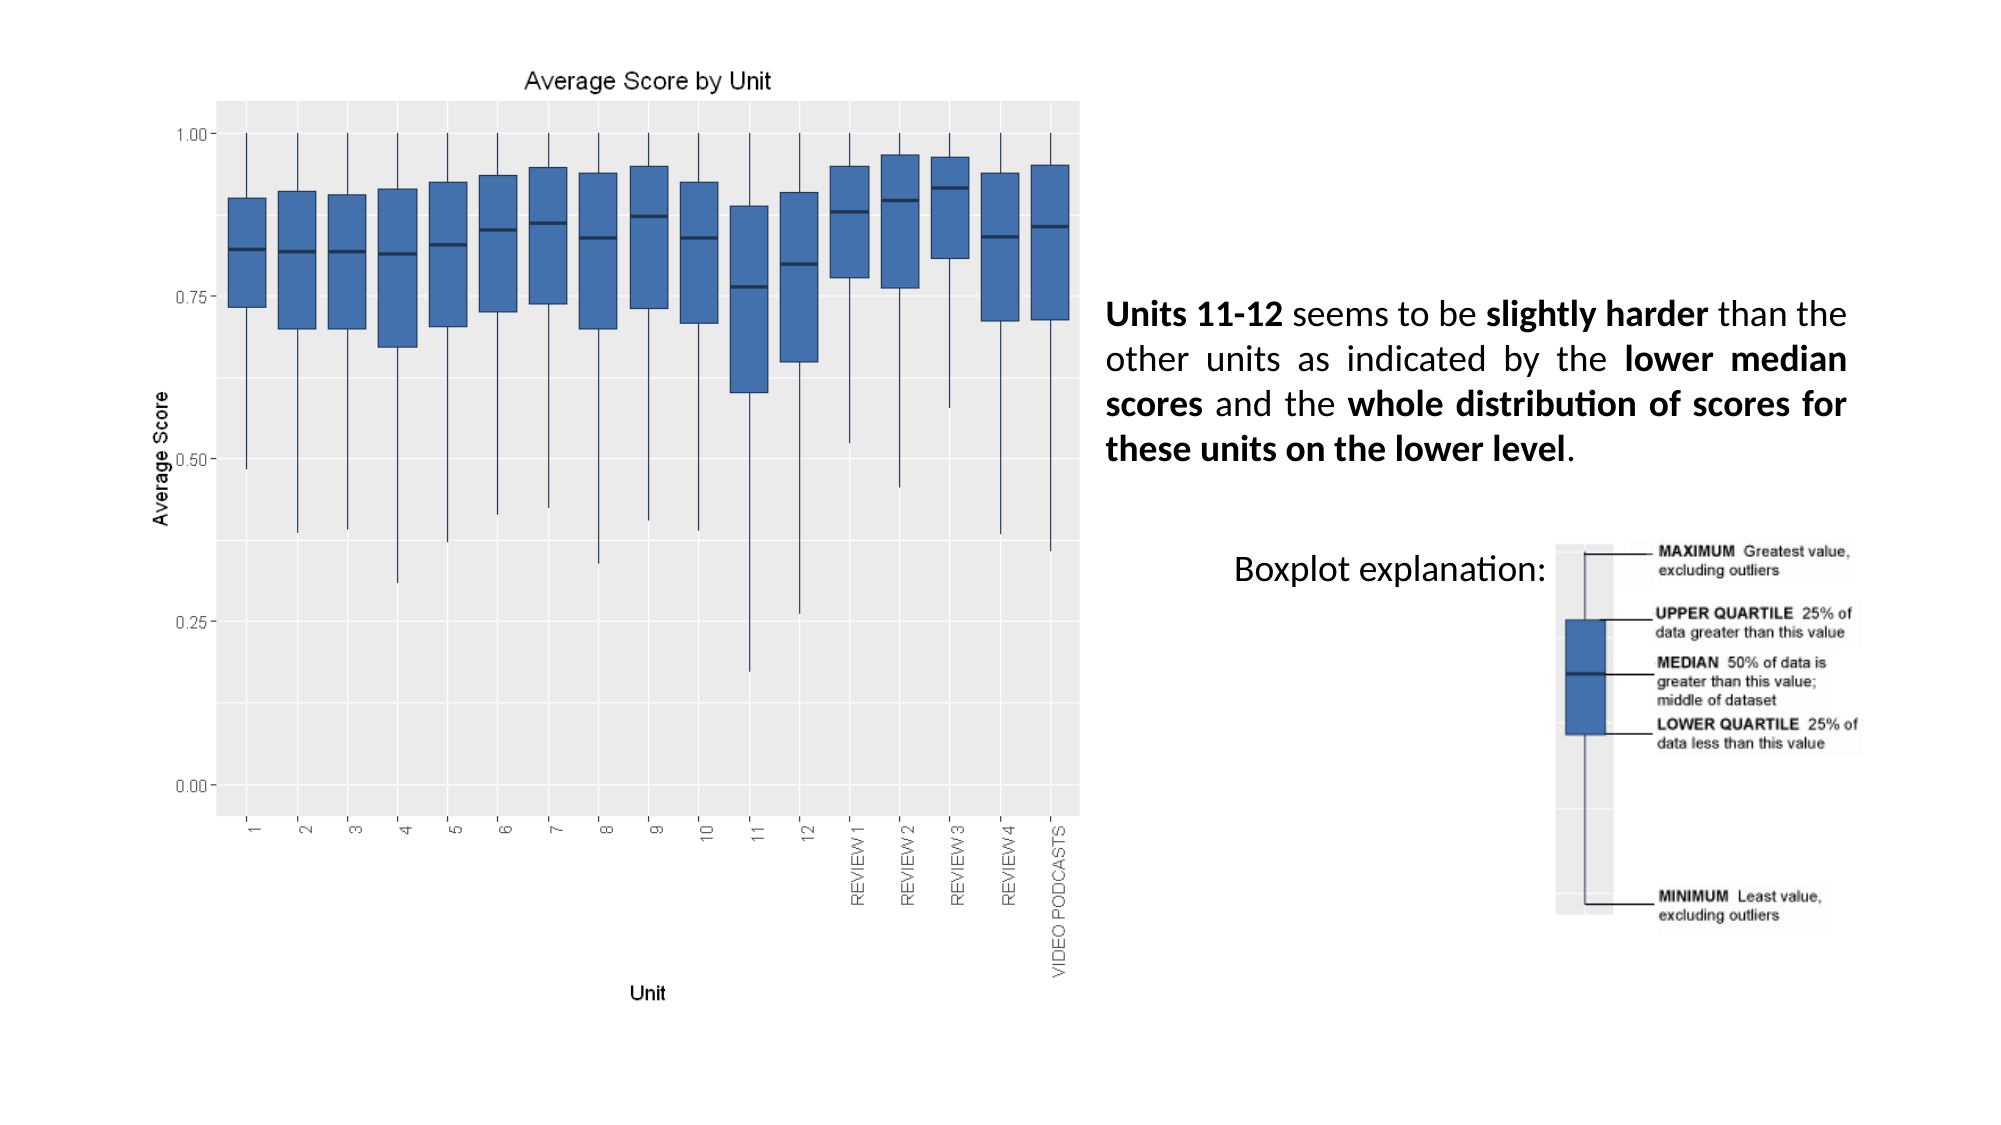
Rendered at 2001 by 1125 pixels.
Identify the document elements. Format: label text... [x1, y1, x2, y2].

text_box Boxplot explanation: [1219, 536, 1534, 597]
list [137, 59, 1091, 1014]
picture [1534, 524, 1863, 946]
text_box Units 11-12 seems to be slightly harder than the other units as indicated by the lower median scores and the whole distribution of scores for these units on the lower level. [1091, 281, 1863, 477]
